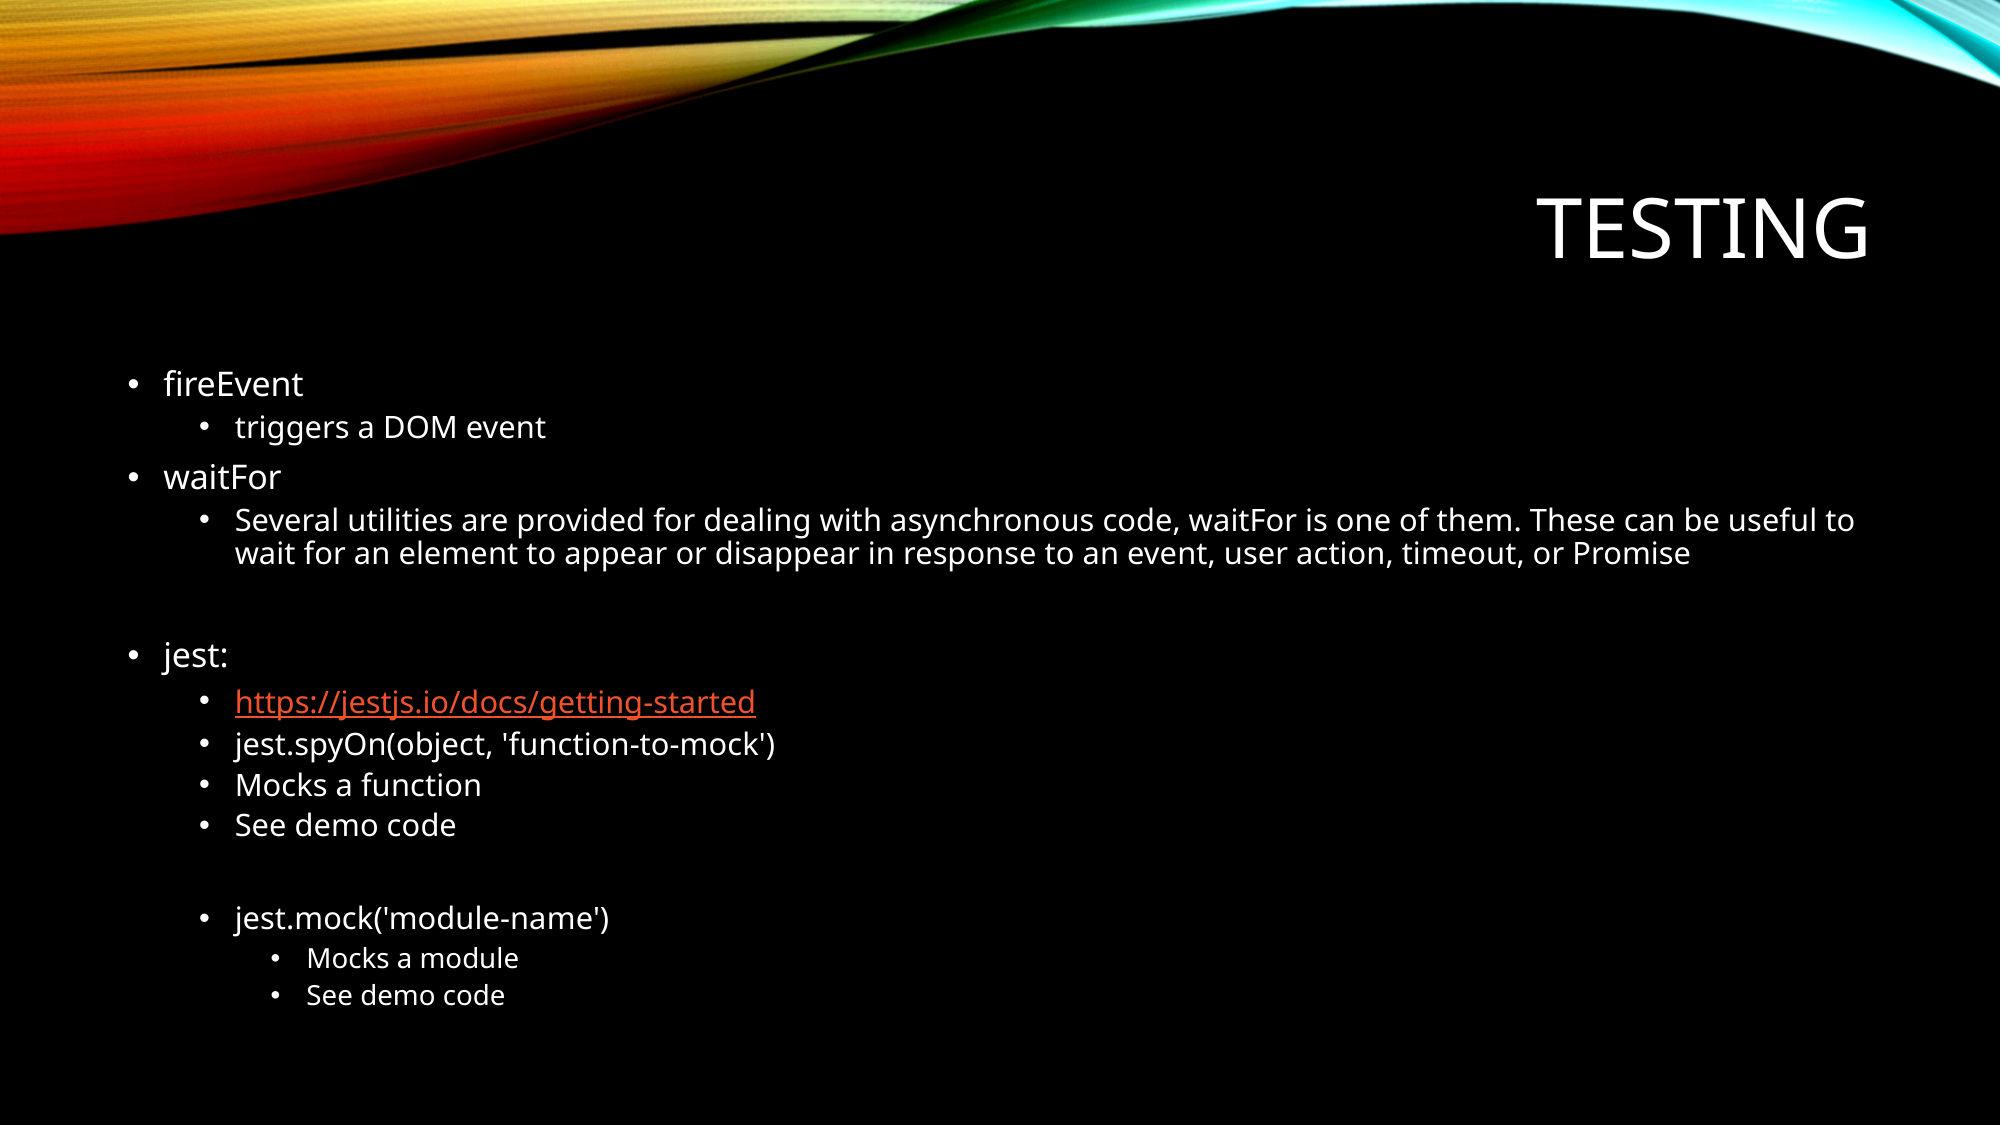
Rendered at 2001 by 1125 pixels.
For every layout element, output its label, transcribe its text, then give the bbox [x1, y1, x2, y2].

list fireEvent triggers a DOM event waitFor Several utilities are provided for dealing with asynchronous code, waitFor is one of them. These can be useful to wait for an element to appear or disappear in response to an event, user action, timeout, or Promise jest: https://jestjs.io/docs/getting-started jest.spyOn(object, 'function-to-mock') Mocks a function See demo code jest.mock('module-name') Mocks a module See demo code [112, 360, 1888, 1021]
picture [0, 0, 2000, 237]
title testing [474, 125, 1888, 338]
